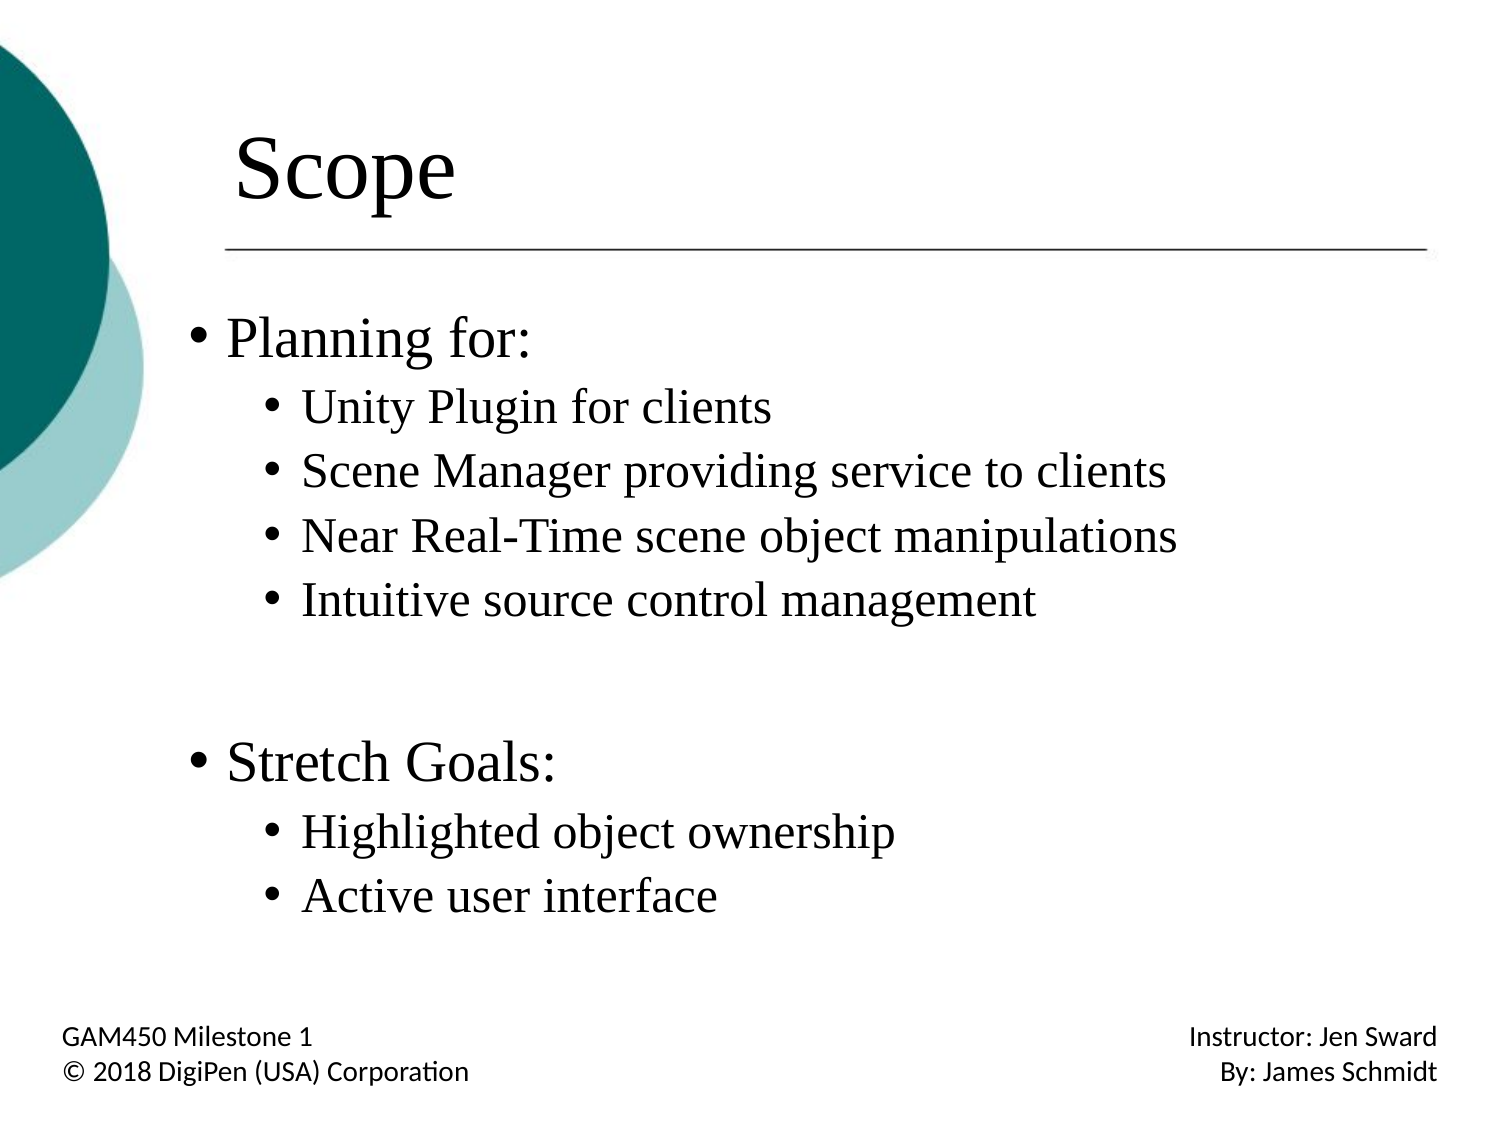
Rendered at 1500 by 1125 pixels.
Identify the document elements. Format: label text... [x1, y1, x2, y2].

text_box GAM450 Milestone 1 © 2018 DigiPen (USA) Corporation Instructor: Jen Sward By: James Schmidt [46, 1009, 1453, 1097]
picture [0, 0, 1500, 1125]
list Planning for: Unity Plugin for clients Scene Manager providing service to clients Near Real-Time scene object manipulations Intuitive source control management Stretch Goals: Highlighted object ownership Active user interface [173, 299, 1397, 1009]
title Scope [103, 59, 1397, 278]
